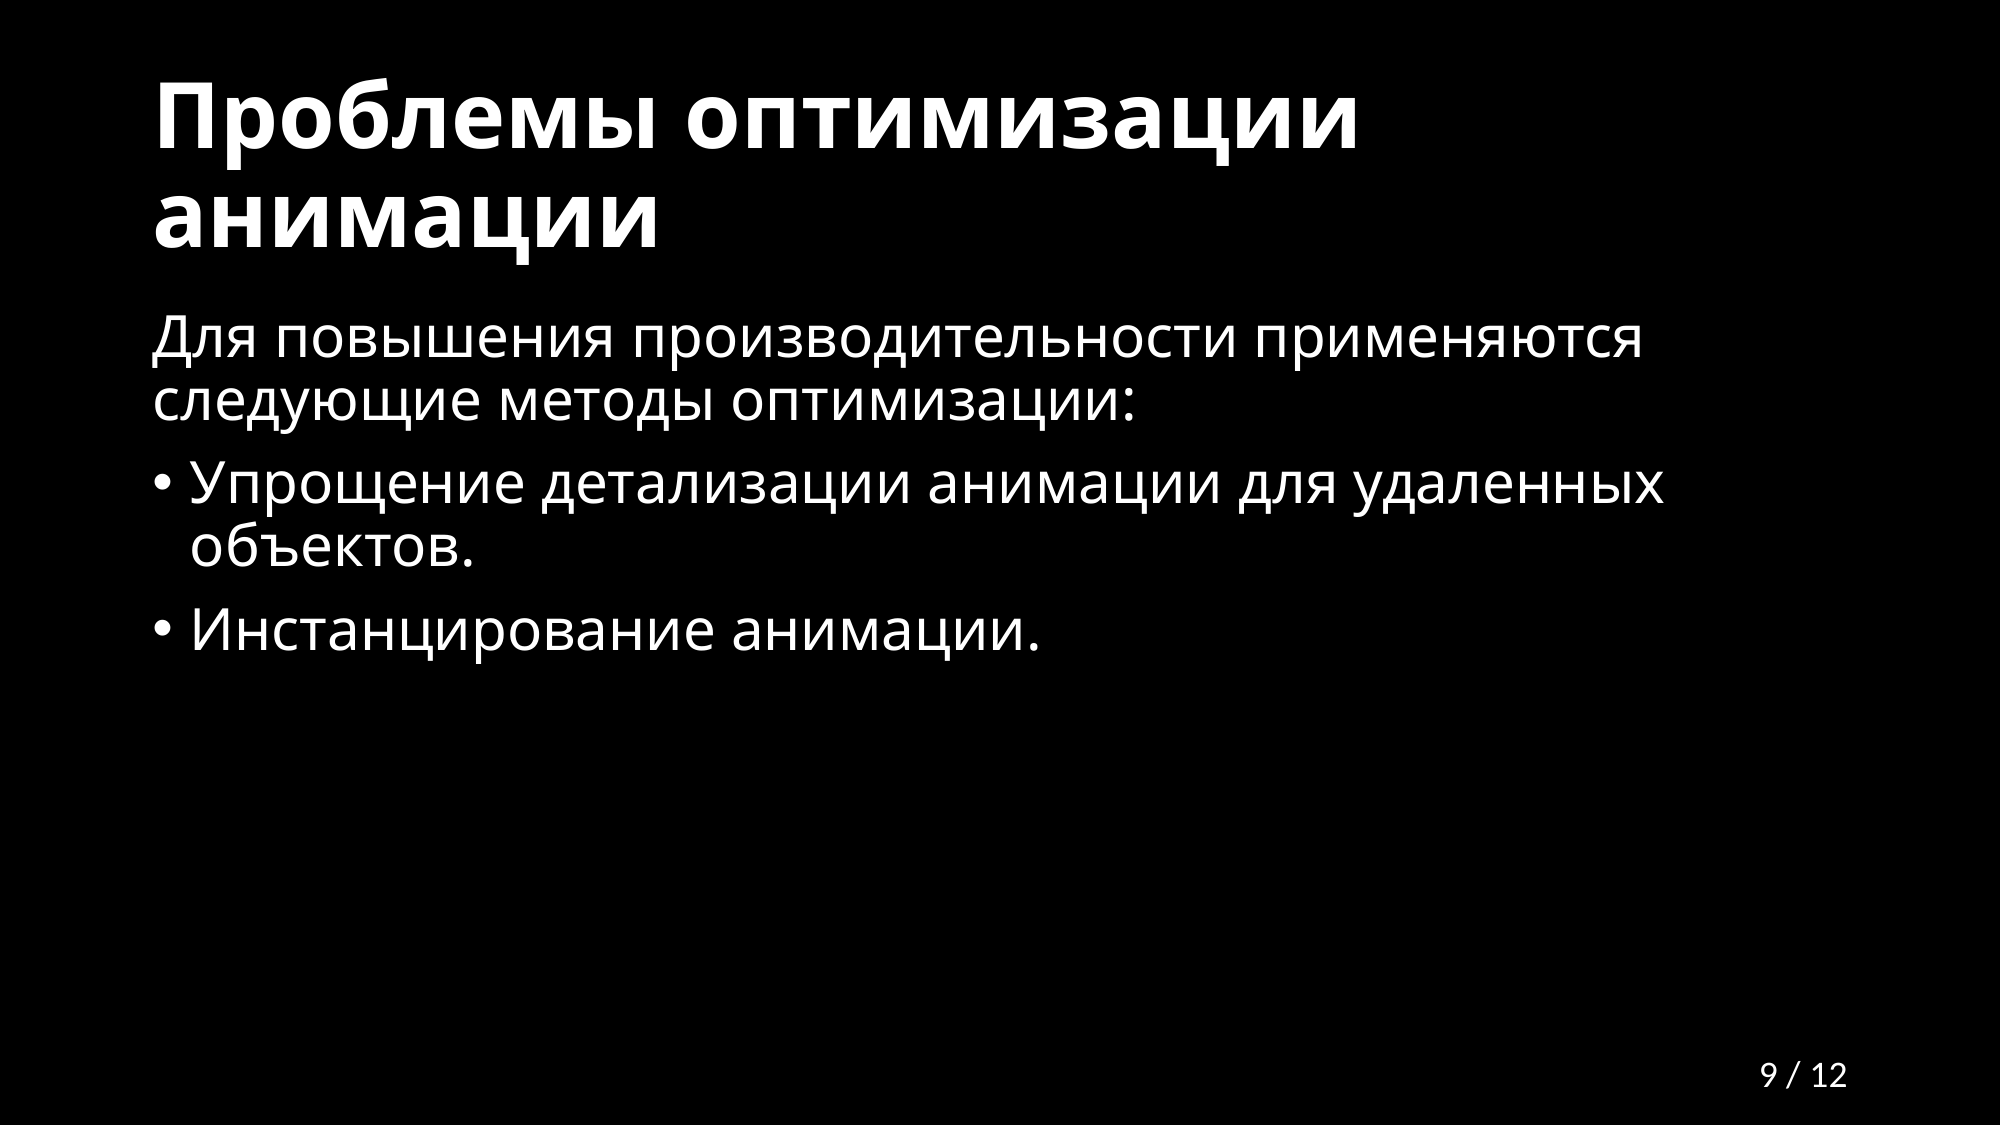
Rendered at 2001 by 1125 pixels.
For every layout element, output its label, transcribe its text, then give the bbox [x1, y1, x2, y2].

slide_number 9 / 12 [1412, 1042, 1863, 1103]
title Проблемы оптимизации анимации [137, 59, 1863, 278]
list Для повышения производительности применяются следующие методы оптимизации: Упрощение детализации анимации для удаленных объектов. Инстанцирование анимации. [137, 299, 1863, 1024]
